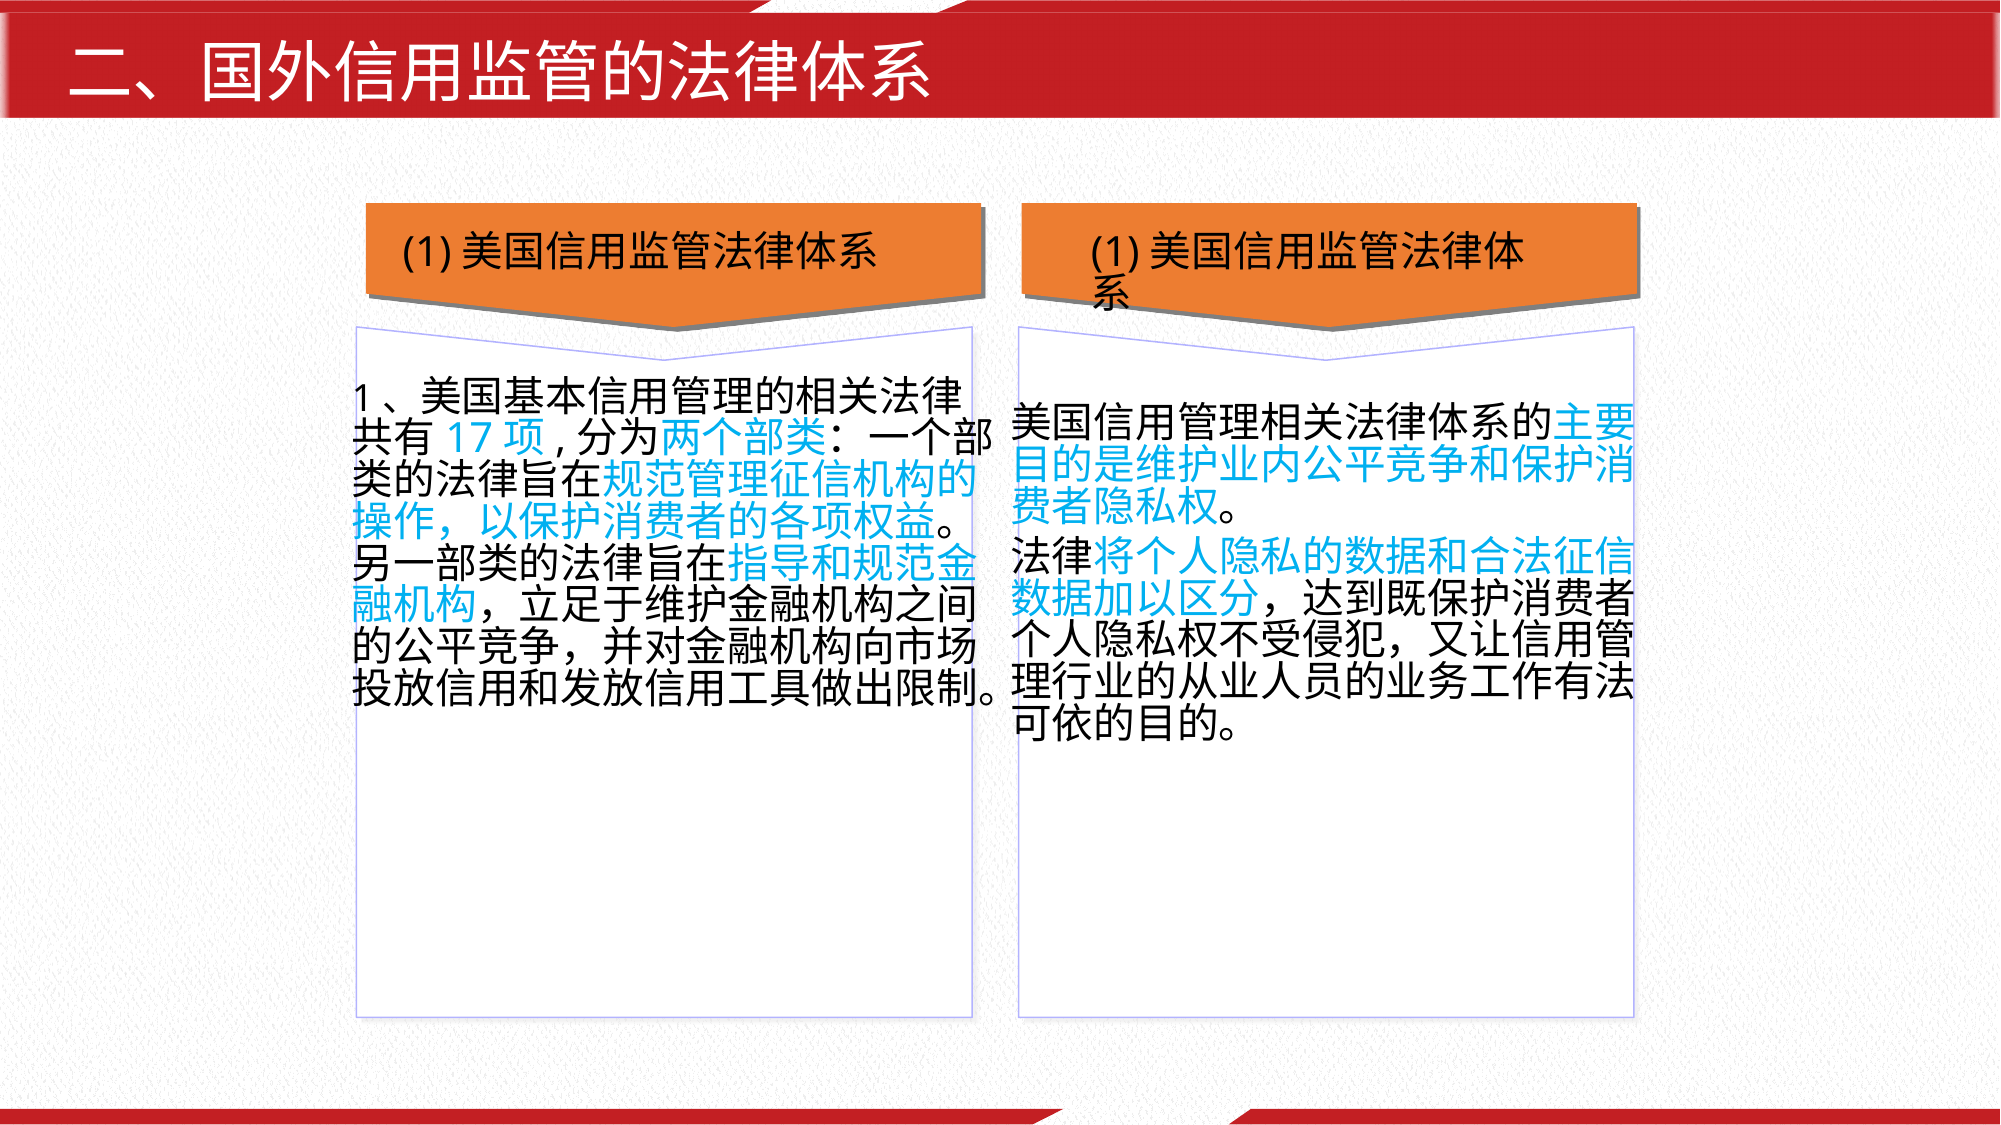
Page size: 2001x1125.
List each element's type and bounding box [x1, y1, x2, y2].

text_box [0, 0, 2000, 12]
picture [0, 12, 2000, 118]
text_box [337, 203, 1663, 1018]
text_box [0, 118, 2000, 1125]
